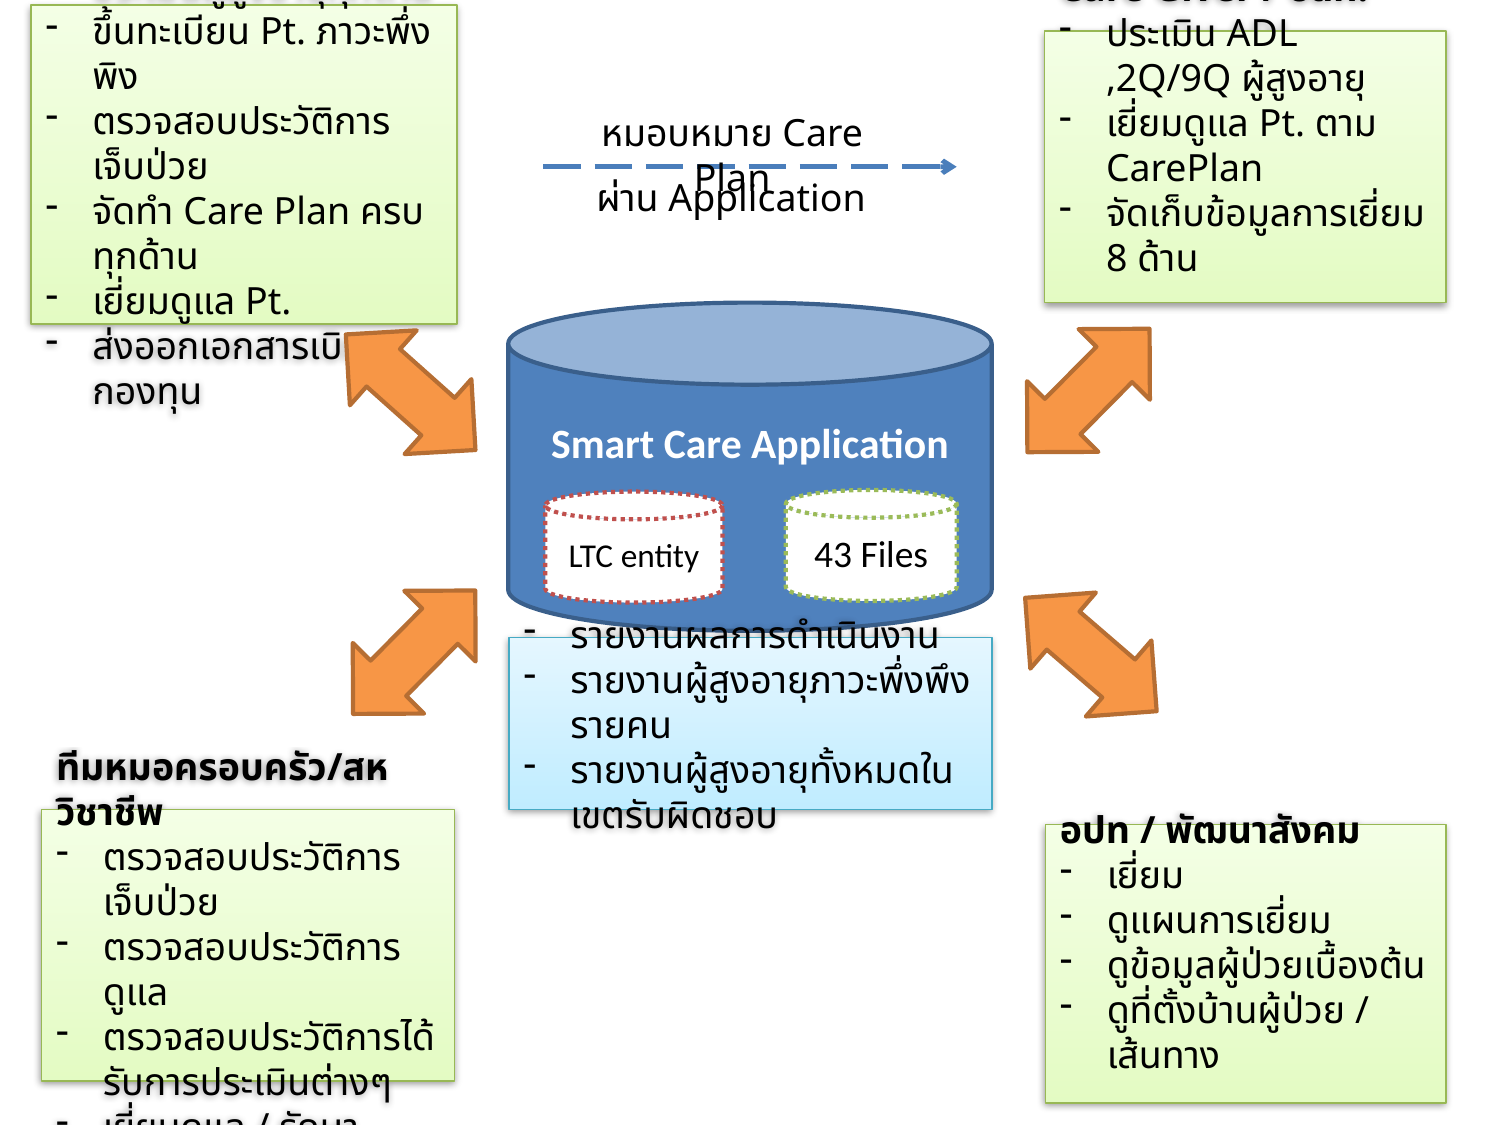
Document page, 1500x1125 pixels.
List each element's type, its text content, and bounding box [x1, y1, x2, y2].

text_box [343, 328, 478, 457]
text_box [350, 588, 478, 717]
text_box Care Giver / อสค. ประเมิน ADL ,2Q/9Q ผู้สูงอายุ เยี่ยมดูแล Pt. ตาม CarePlan จัดเก็บข้อมูลการเยี่ยม 8 ด้าน [1044, 30, 1447, 303]
text_box อปท / พัฒนาสังคม เยี่ยม ดูแผนการเยี่ยม ดูข้อมูลผู้ป่วยเบื้องต้น ดูที่ตั้งบ้านผู้ป่วย / เส้นทาง [1045, 824, 1447, 1104]
text_box [1024, 326, 1153, 455]
text_box ผ่าน Application [542, 172, 920, 227]
text_box รายงานผลการดำเนินงาน รายงานผู้สูงอายุภาวะพึ่งพึงรายคน รายงานผู้สูงอายุทั้งหมดในเขตรับผิดชอบ [508, 637, 993, 810]
text_box ทีมหมอครอบครัว/สหวิชาชีพ ตรวจสอบประวัติการเจ็บป่วย ตรวจสอบประวัติการดูแล ตรวจสอบประวัติการได้รับการประเมินต่างๆ เยี่ยมดูแล / รักษา [41, 809, 455, 1082]
text_box Care Manger ประเมินผู้สูงอายุทุกด้าน ขึ้นทะเบียน Pt. ภาวะพึ่งพิง ตรวจสอบประวัติการเจ็บป่วย จัดทำ Care Plan ครบทุกด้าน เยี่ยมดูแล Pt. ส่งออกเอกสารเบิกกองทุน [30, 4, 458, 325]
text_box [1023, 590, 1159, 719]
text_box 43 Files [783, 499, 959, 604]
text_box LTC entity [543, 499, 725, 605]
text_box หมอบหมาย Care Plan [543, 101, 921, 166]
text_box Smart Care Application [506, 300, 994, 633]
